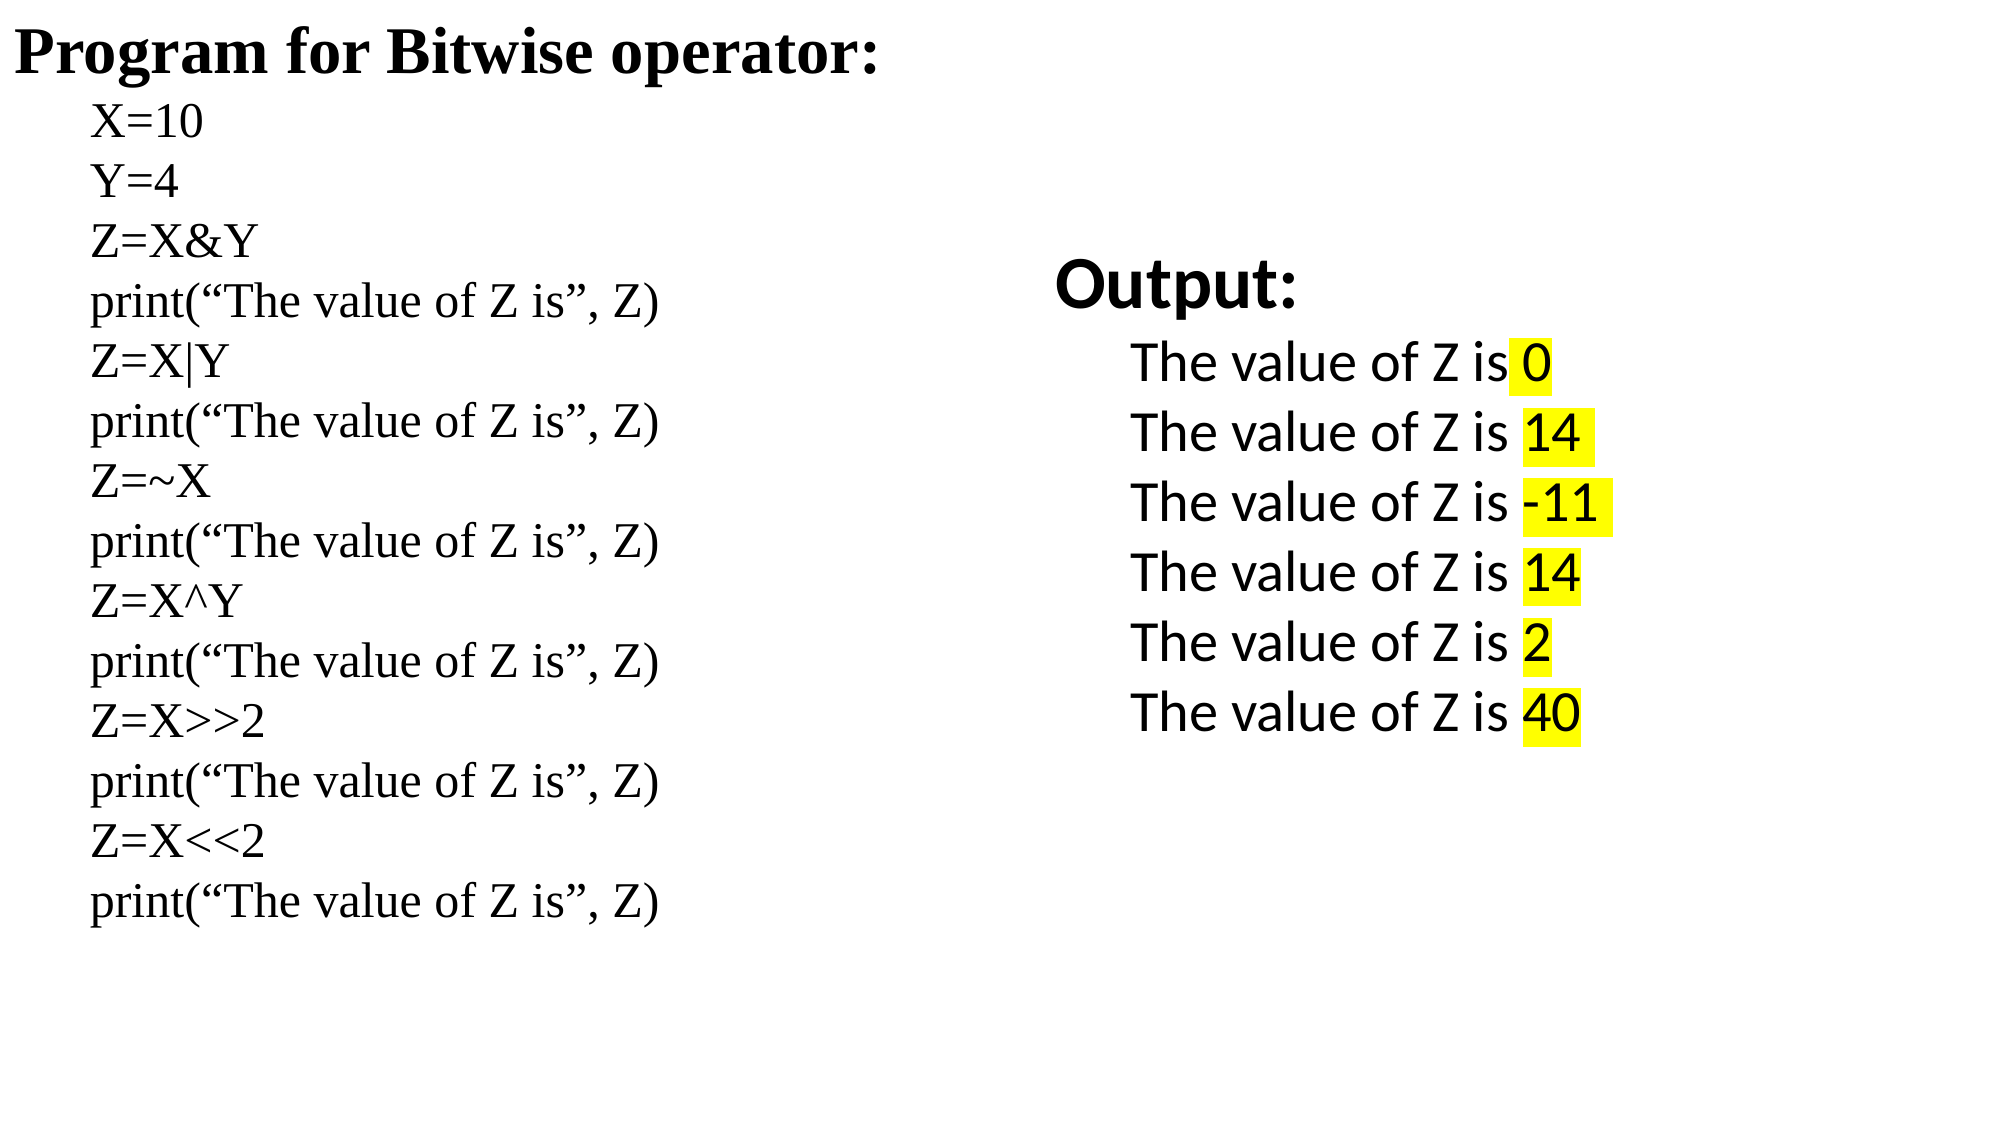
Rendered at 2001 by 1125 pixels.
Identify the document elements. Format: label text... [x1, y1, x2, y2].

text_box Output: The value of Z is 0 The value of Z is 14 The value of Z is -11 The value of Z is 14 The value of Z is 2 The value of Z is 40 [1040, 226, 1812, 821]
text_box Program for Bitwise operator: X=10 Y=4 Z=X&Y print(“The value of Z is”, Z) Z=X|Y print(“The value of Z is”, Z) Z=~X print(“The value of Z is”, Z) Z=X^Y print(“The value of Z is”, Z) Z=X>>2 print(“The value of Z is”, Z) Z=X<<2 print(“The value of Z is”, Z) [0, 0, 2000, 995]
